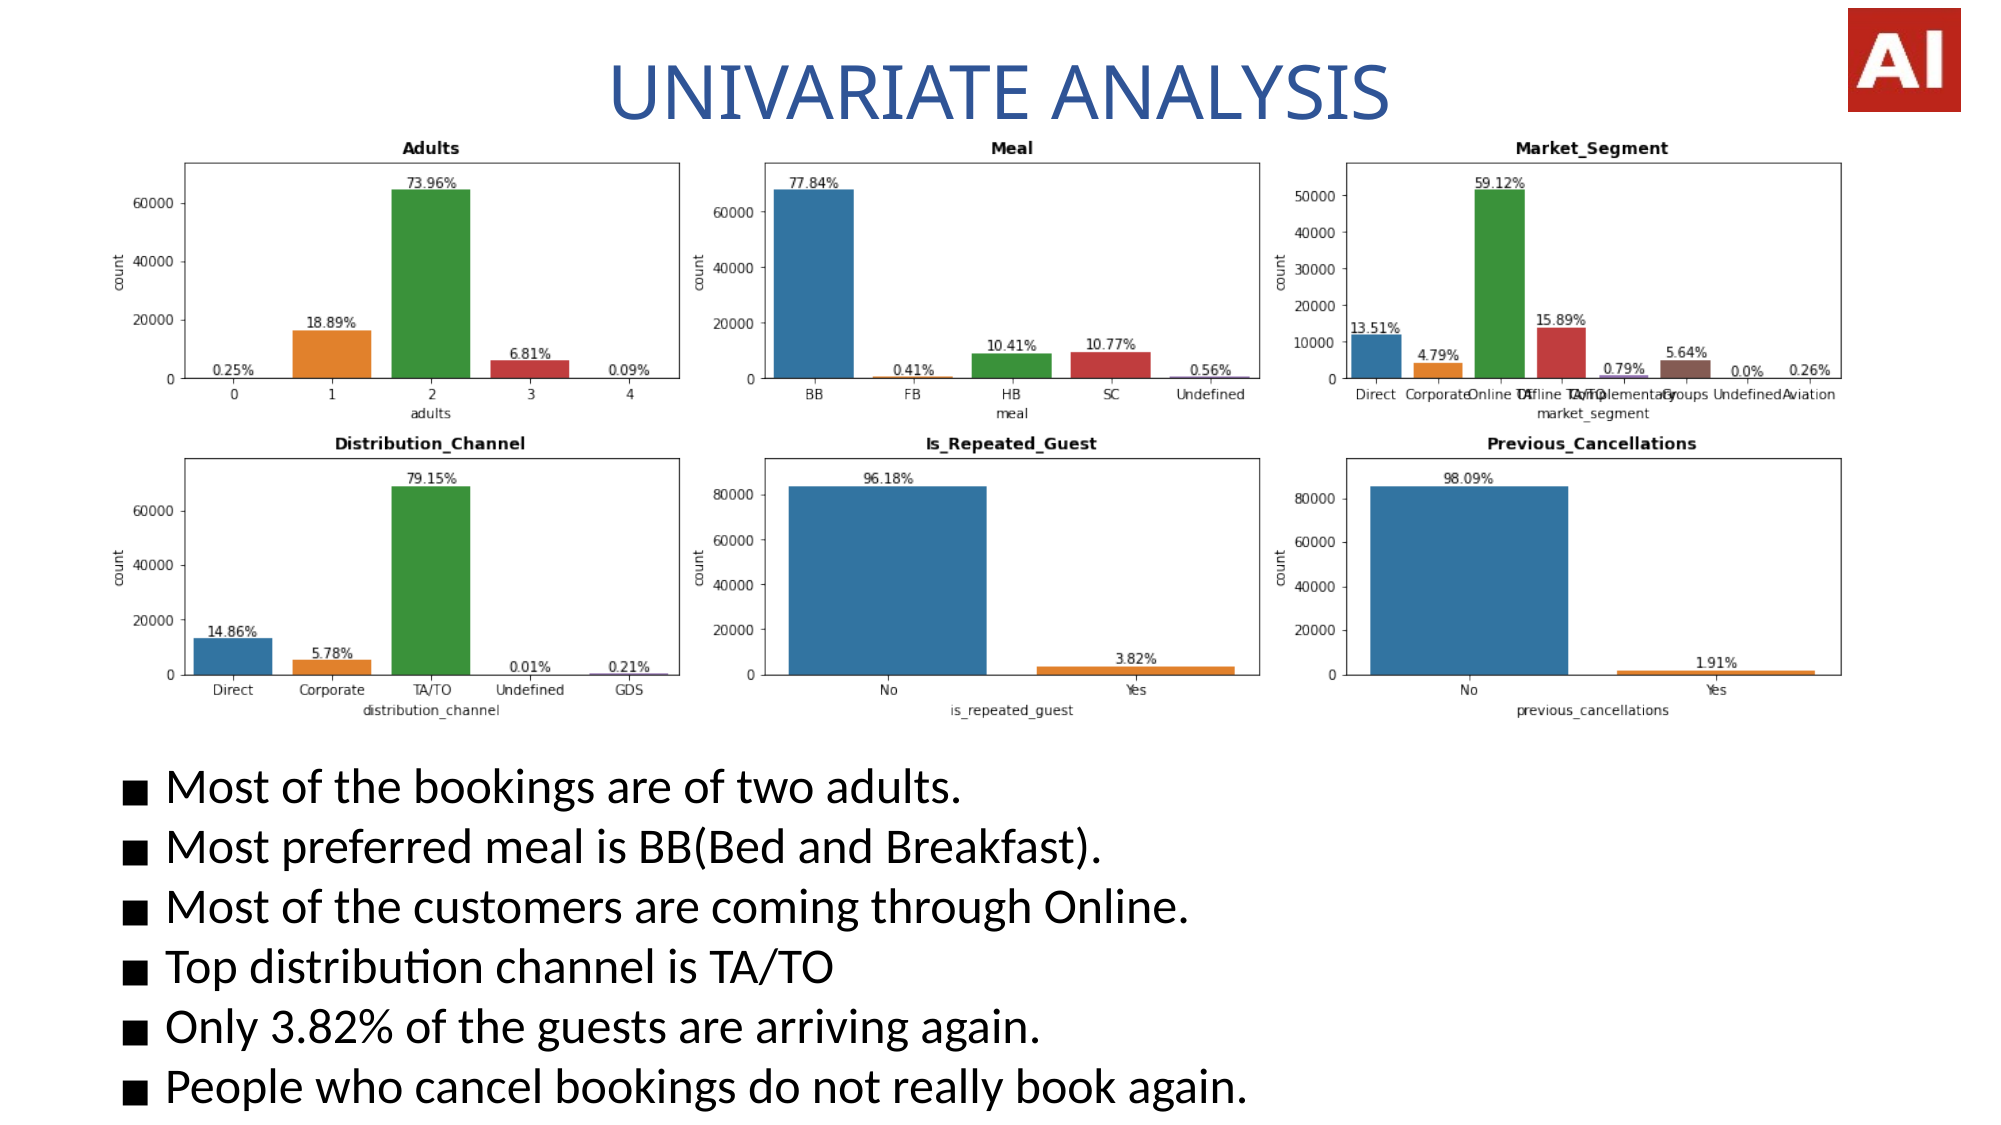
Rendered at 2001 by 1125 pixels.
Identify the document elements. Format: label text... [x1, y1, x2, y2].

text_box Most of the bookings are of two adults. Most preferred meal is BB(Bed and Breakfast). Most of the customers are coming through Online. Top distribution channel is TA/TO Only 3.82% of the guests are arriving again. People who cancel bookings do not really book again. [103, 746, 1849, 1122]
text_box UNIVARIATE ANALYSIS [249, 30, 1750, 127]
picture [1848, 7, 1962, 112]
picture [103, 128, 1849, 730]
